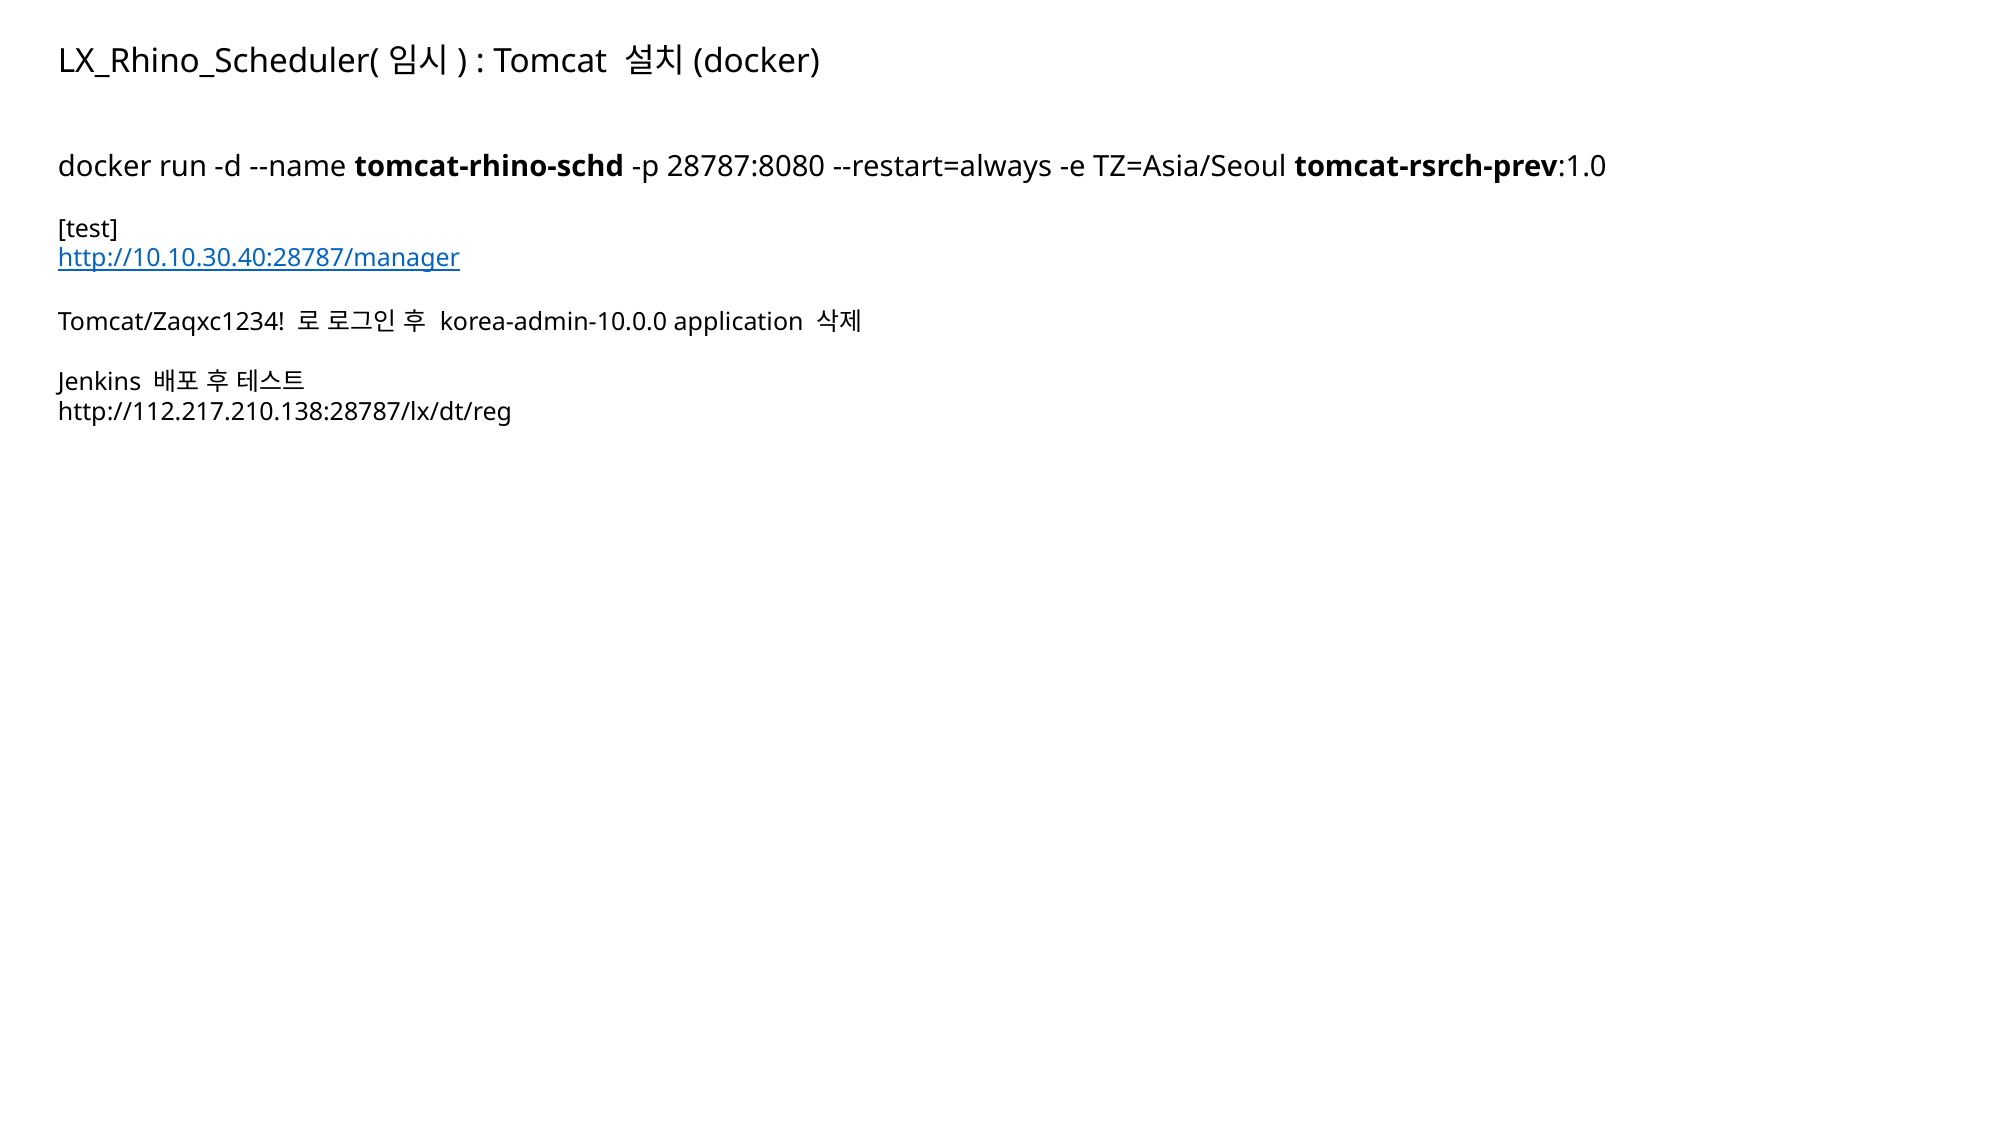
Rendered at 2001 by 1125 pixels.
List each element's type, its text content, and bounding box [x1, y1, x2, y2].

text_box docker run -d --name tomcat-rhino-schd -p 28787:8080 --restart=always -e TZ=Asia/Seoul tomcat-rsrch-prev:1.0 [test] http://10.10.30.40:28787/manager Tomcat/Zaqxc1234! 로 로그인 후 korea-admin-10.0.0 application 삭제 Jenkins 배포 후 테스트 http://112.217.210.138:28787/lx/dt/reg [43, 139, 1748, 498]
text_box LX_Rhino_Scheduler(임시) : Tomcat 설치(docker) [43, 31, 1044, 86]
